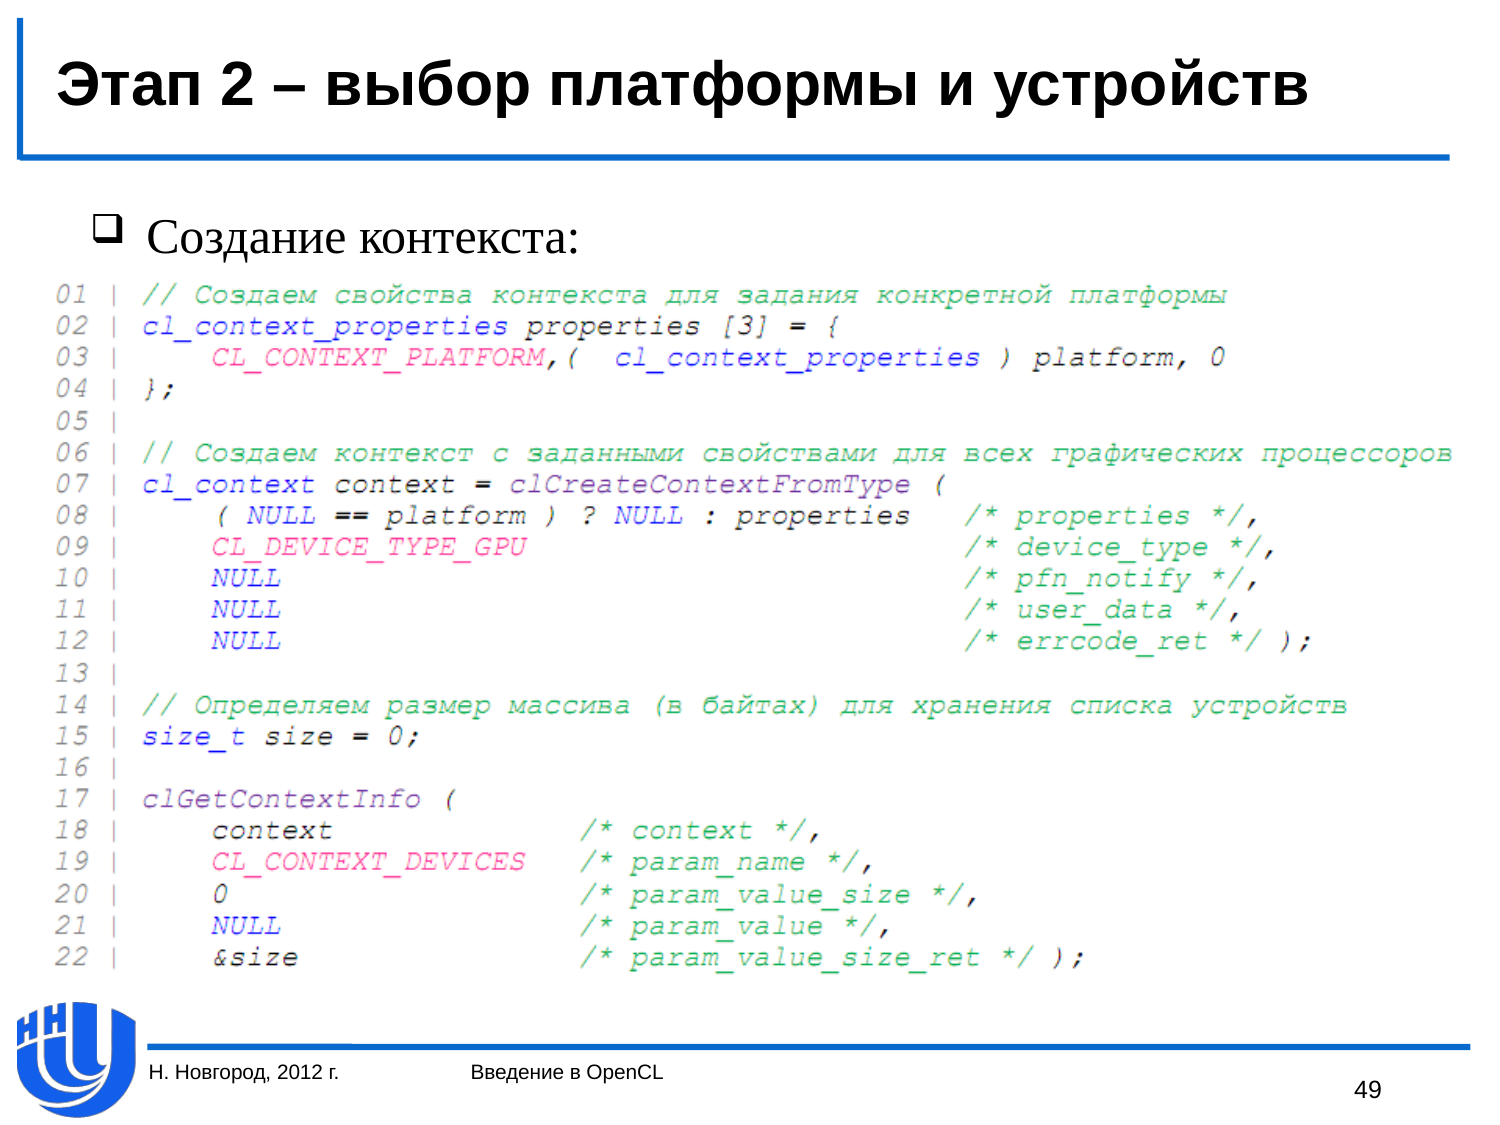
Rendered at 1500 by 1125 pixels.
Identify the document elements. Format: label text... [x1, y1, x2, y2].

picture [17, 1002, 148, 1118]
slide_number 49 [1338, 1051, 1482, 1125]
slide_number Н. Новгород, 2012 г. [133, 1051, 445, 1125]
picture [43, 278, 1468, 989]
title Этап 2 – выбор платформы и устройств [41, 33, 1417, 127]
footer Введение в OpenCL [455, 1051, 1329, 1125]
list Создание контекста: [74, 196, 1426, 277]
